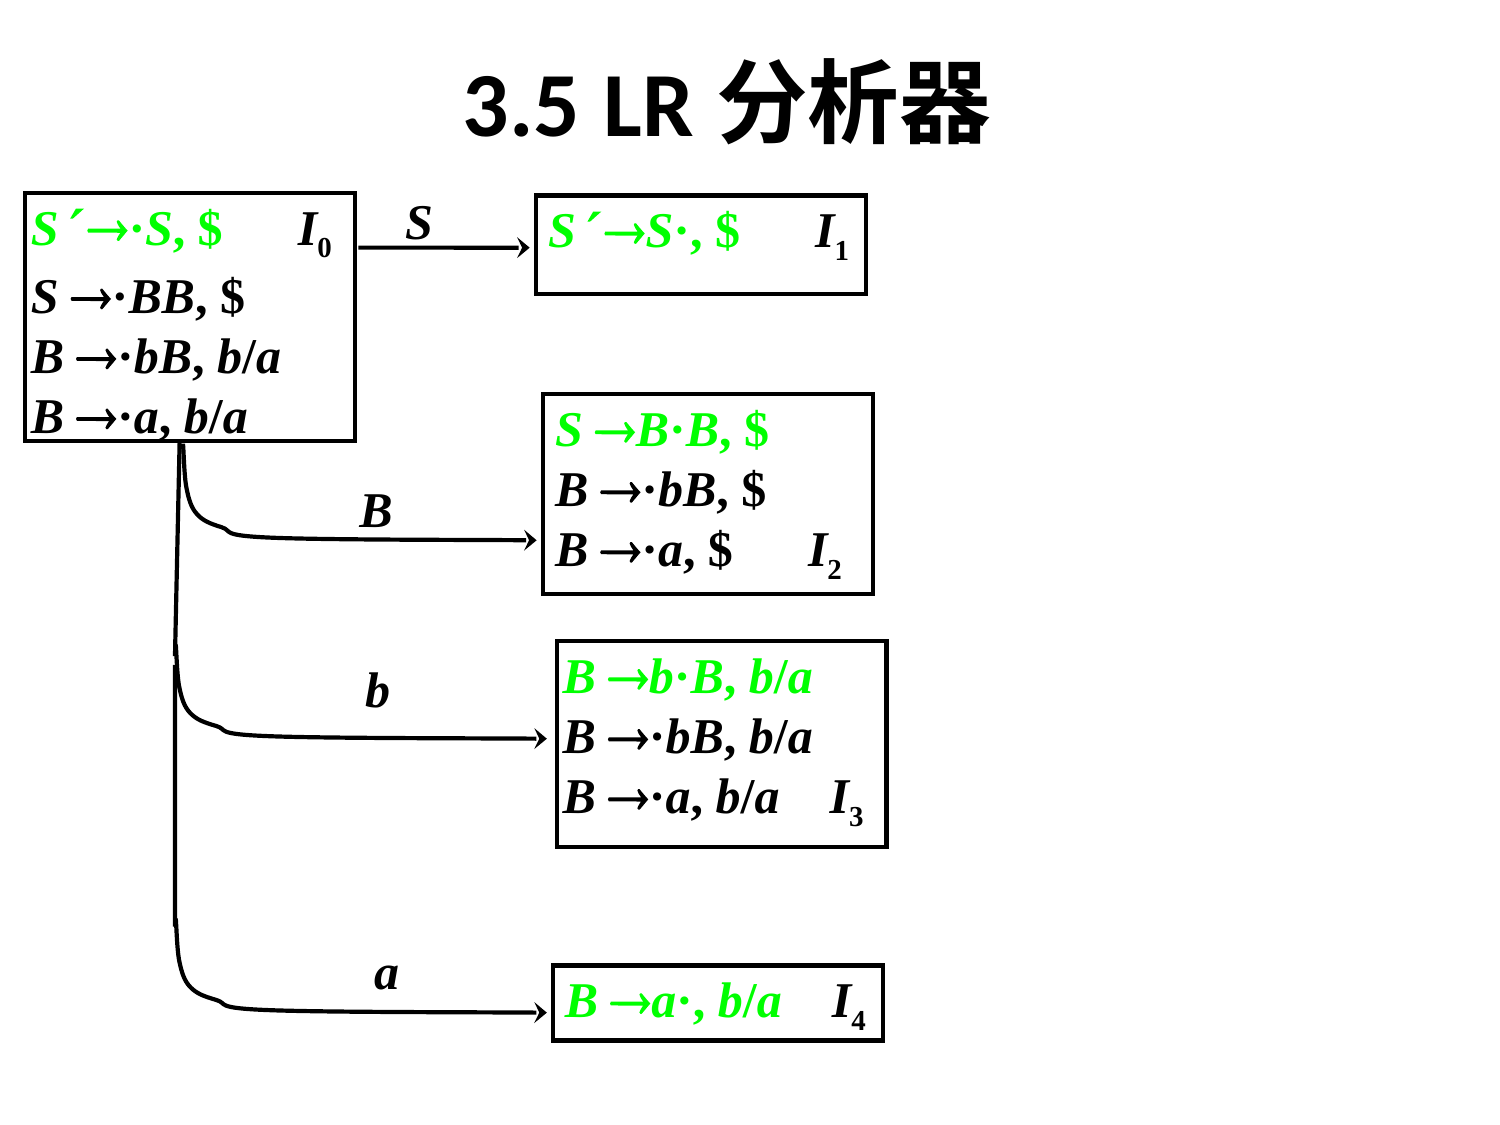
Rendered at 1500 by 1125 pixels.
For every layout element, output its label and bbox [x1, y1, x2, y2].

title [99, 37, 1375, 163]
text_box [24, 187, 887, 1041]
